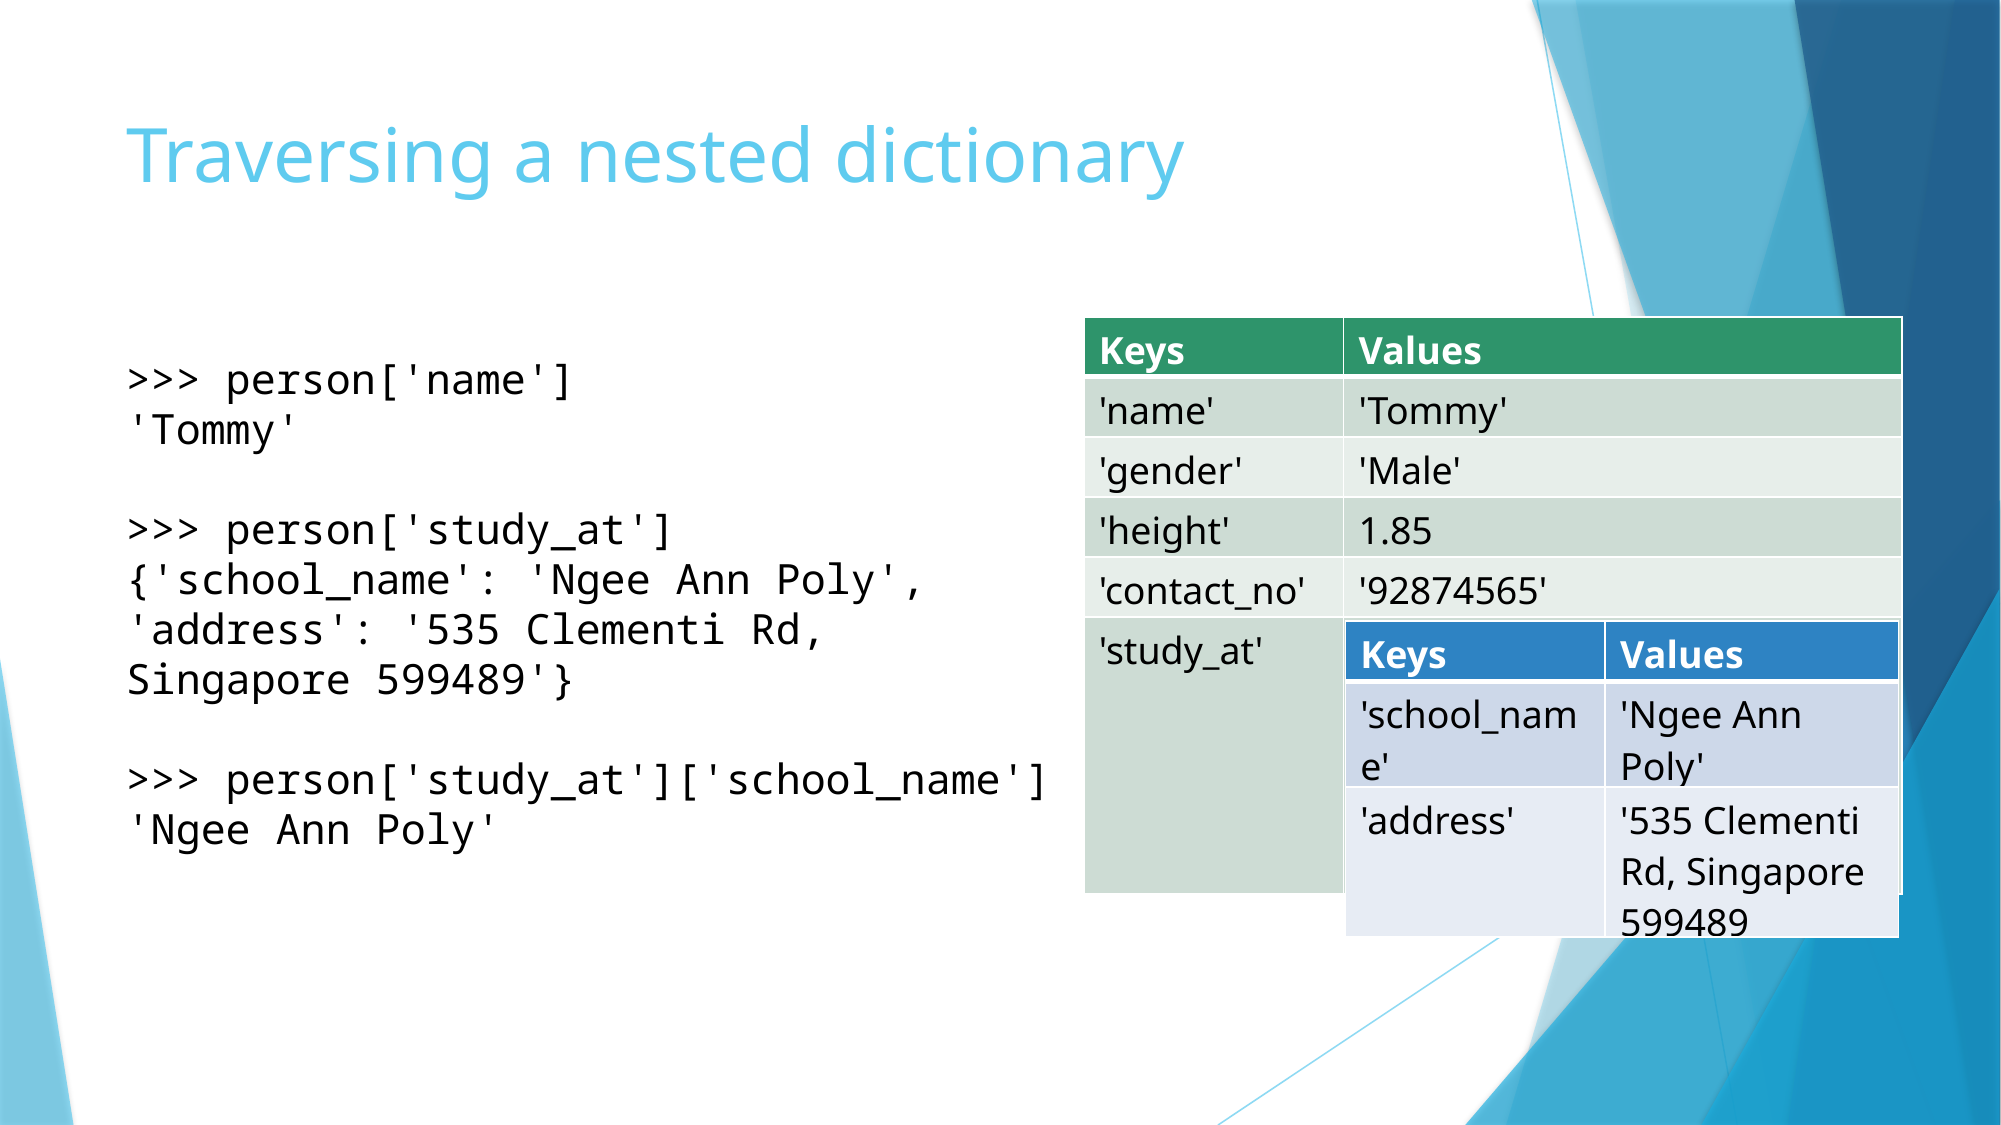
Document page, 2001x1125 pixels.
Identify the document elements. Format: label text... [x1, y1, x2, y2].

table_cell 'height' [1085, 498, 1343, 556]
table_cell 'Ngee Ann Poly' [1606, 684, 1898, 786]
table_header Values [1606, 622, 1898, 679]
text_box >>> person['name'] 'Tommy' >>> person['study_at'] {'school_name': 'Ngee Ann Poly', 'address': '535 Clementi Rd, Singapore 599489'} >>> person['study_at']['school_name'] 'Ngee Ann Poly' [111, 345, 1070, 861]
table_header Keys [1085, 318, 1343, 374]
table_cell '92874565' [1344, 558, 1901, 616]
table_cell 'school_name' [1346, 684, 1604, 786]
table_cell '535 Clementi Rd, Singapore 599489 [1606, 788, 1898, 936]
table_cell 1.85 [1344, 498, 1901, 556]
table_cell 'contact_no' [1085, 558, 1343, 616]
table_header Keys [1346, 622, 1604, 679]
table_header Values [1344, 318, 1901, 374]
table_cell 'gender' [1085, 438, 1343, 496]
table_cell 'Tommy' [1344, 379, 1901, 436]
table_cell 'study_at' [1085, 618, 1343, 893]
table_cell 'name' [1085, 379, 1343, 436]
table_cell 'address' [1346, 788, 1604, 936]
table_cell 'Male' [1344, 438, 1901, 496]
title Traversing a nested dictionary [111, 99, 1522, 317]
